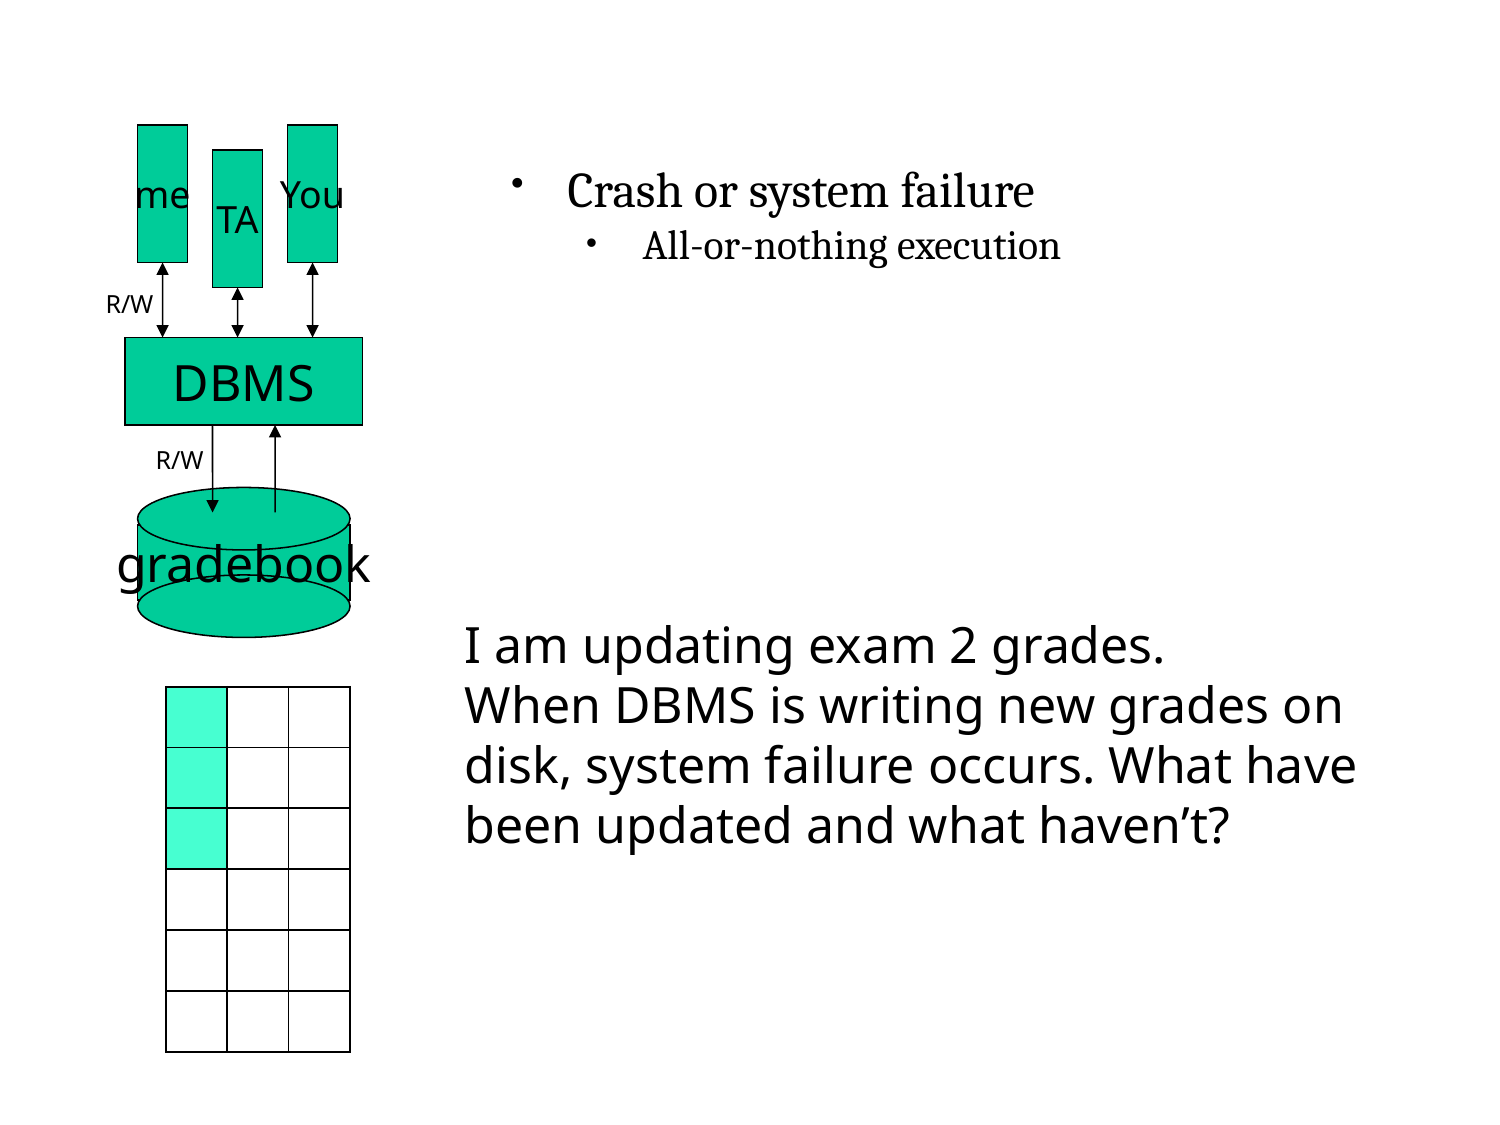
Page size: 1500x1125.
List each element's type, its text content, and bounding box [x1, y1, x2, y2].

table_cell [289, 870, 349, 929]
table_cell [167, 992, 226, 1051]
table_cell [228, 931, 288, 990]
table_cell [289, 809, 349, 868]
table_header [289, 688, 349, 747]
text_box Crash or system failure All-or-nothing execution [496, 149, 1247, 275]
table_cell [228, 992, 288, 1051]
table_cell [167, 931, 226, 990]
table_cell [167, 809, 226, 868]
table_header [228, 688, 288, 747]
table_cell [289, 931, 349, 990]
table_cell [228, 748, 288, 807]
table_cell [289, 748, 349, 807]
table_cell [228, 809, 288, 868]
text_box I am updating exam 2 grades. When DBMS is writing new grades on disk, system failure occurs. What have been updated and what haven’t? [449, 606, 1438, 921]
table_header [167, 688, 226, 747]
table_cell [228, 870, 288, 929]
table_cell [167, 870, 226, 929]
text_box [87, 124, 382, 638]
table_cell [167, 748, 226, 807]
table_cell [289, 992, 349, 1051]
